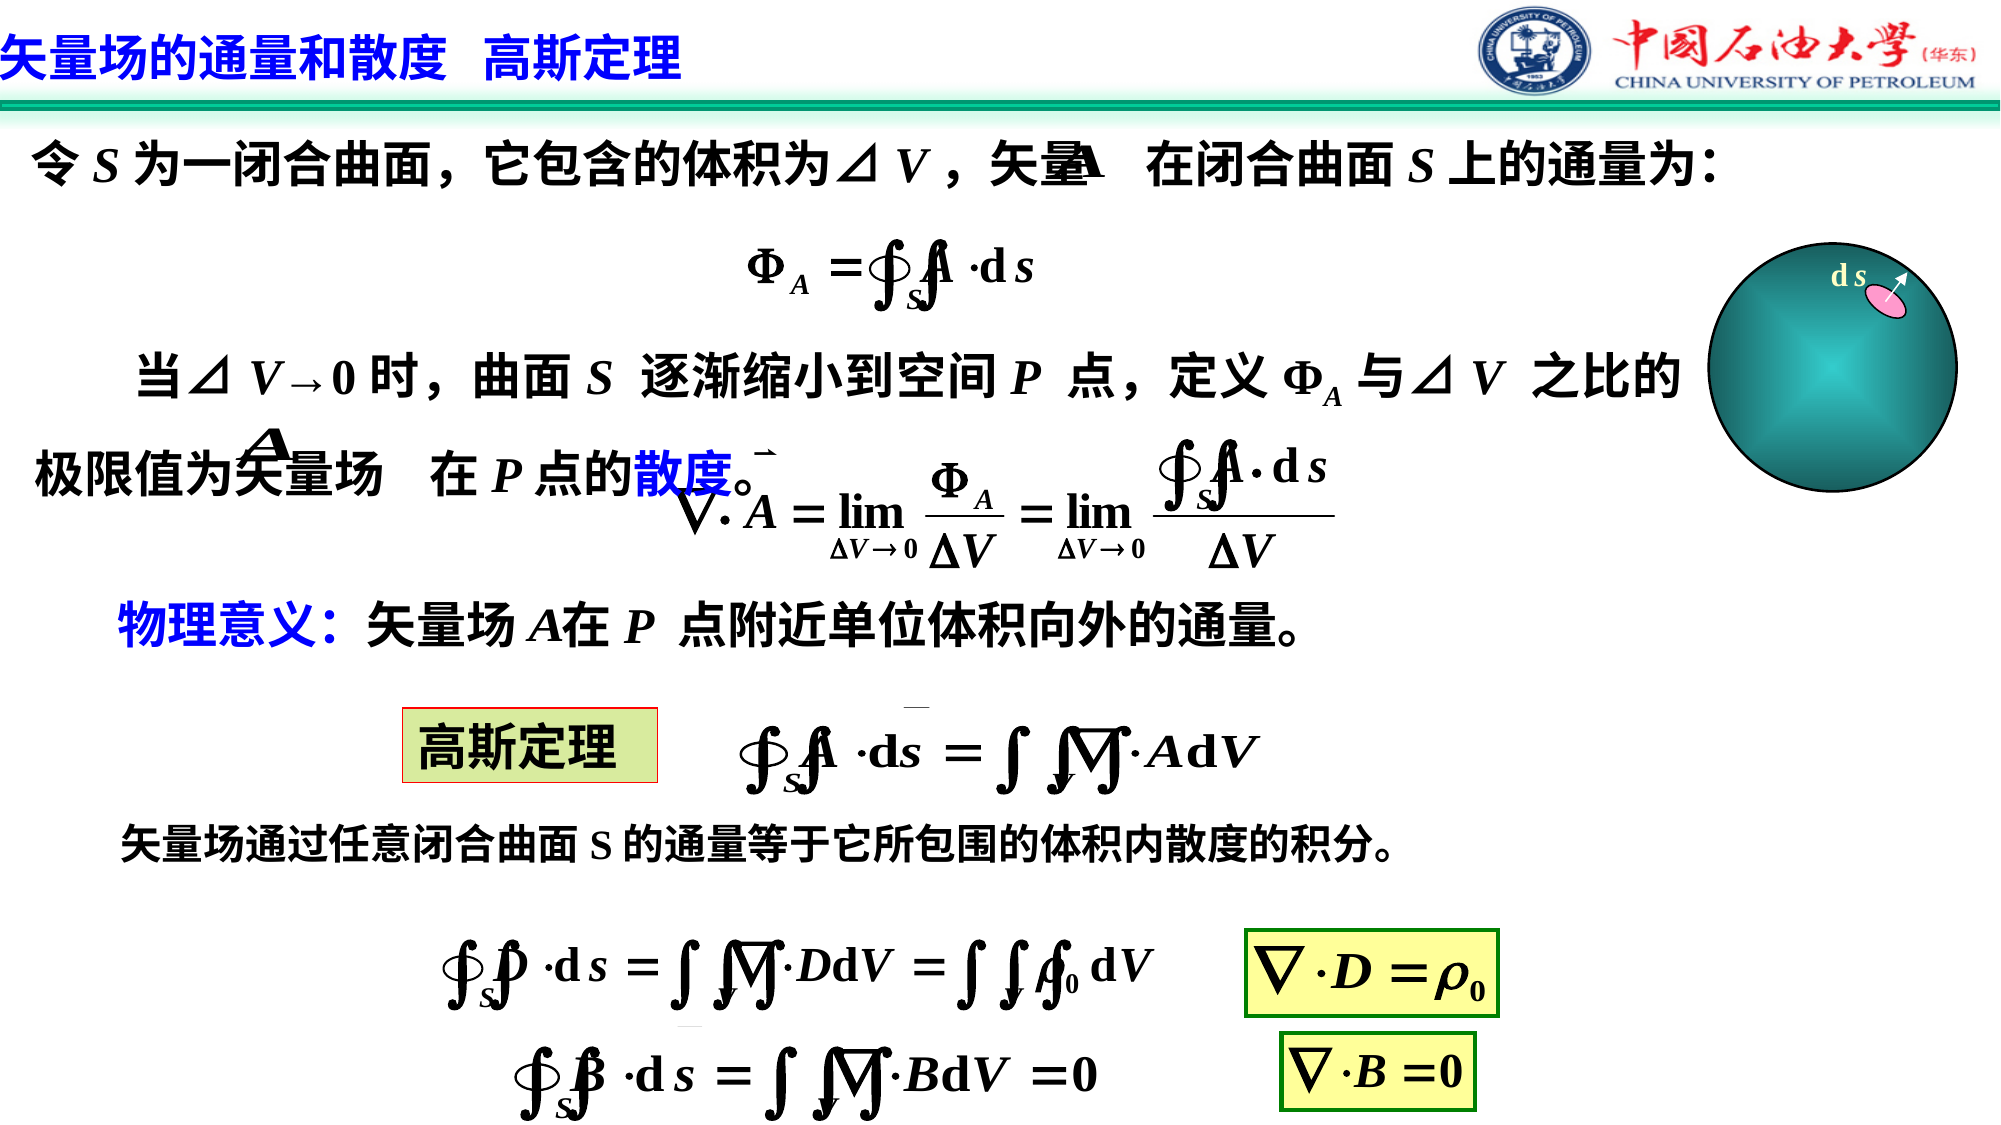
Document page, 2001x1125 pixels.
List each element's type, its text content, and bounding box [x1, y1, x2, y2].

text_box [669, 500, 1343, 580]
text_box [1283, 1034, 1473, 1109]
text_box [503, 1026, 1107, 1125]
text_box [19, 302, 1698, 489]
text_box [1247, 932, 1497, 1015]
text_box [739, 273, 1048, 299]
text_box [0, 125, 1887, 262]
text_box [728, 707, 1274, 803]
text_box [432, 920, 1166, 1019]
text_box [1708, 243, 1957, 492]
text_box 矢量场通过任意闭合曲面S的通量等于它所包围的体积内散度的积分。 [19, 810, 1544, 876]
text_box 高斯定理 [402, 707, 658, 783]
text_box 矢量场的通量和散度 高斯定理 [0, 19, 717, 94]
picture [1393, 0, 2001, 90]
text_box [101, 585, 1343, 662]
